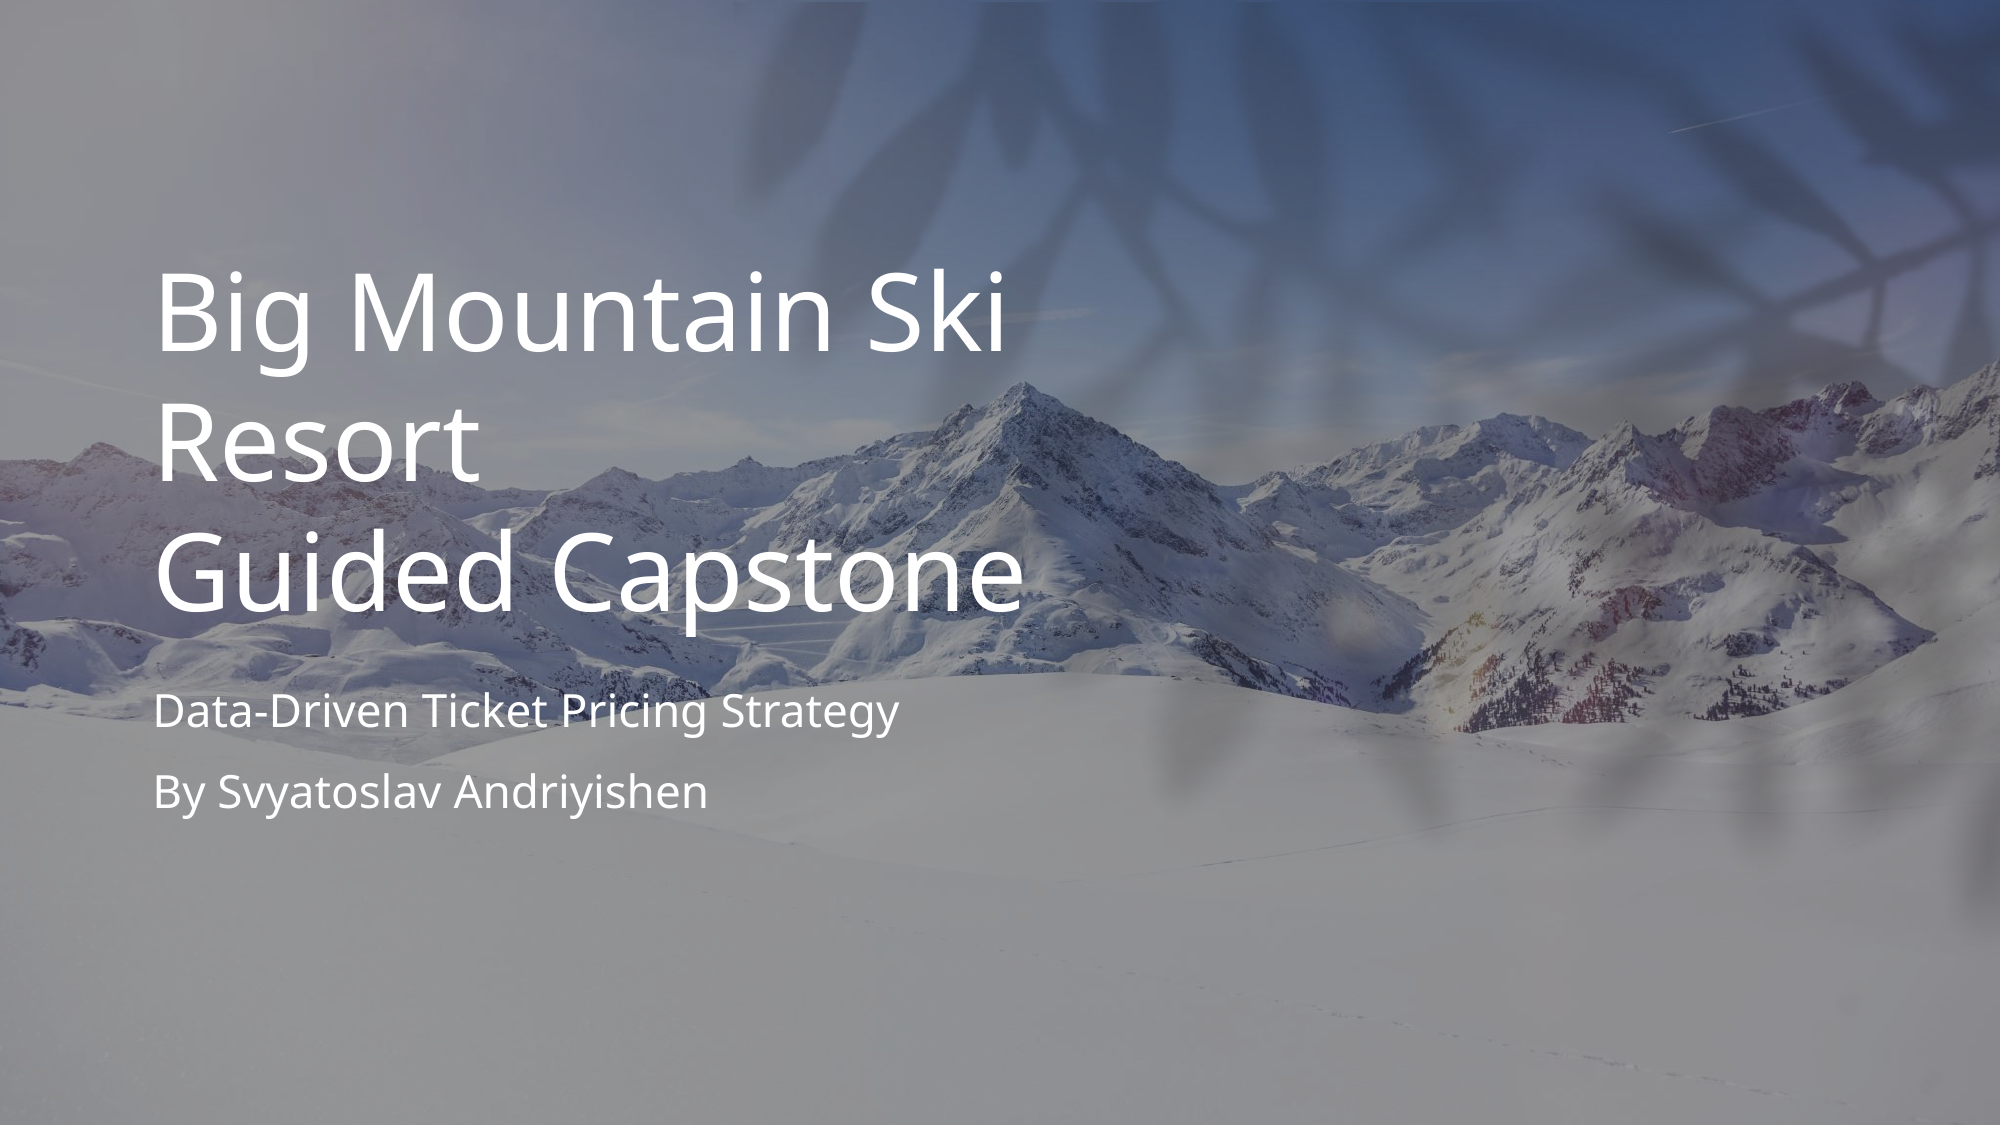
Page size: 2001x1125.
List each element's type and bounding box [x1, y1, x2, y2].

text_box [732, 0, 2000, 1125]
picture [0, 0, 732, 1125]
